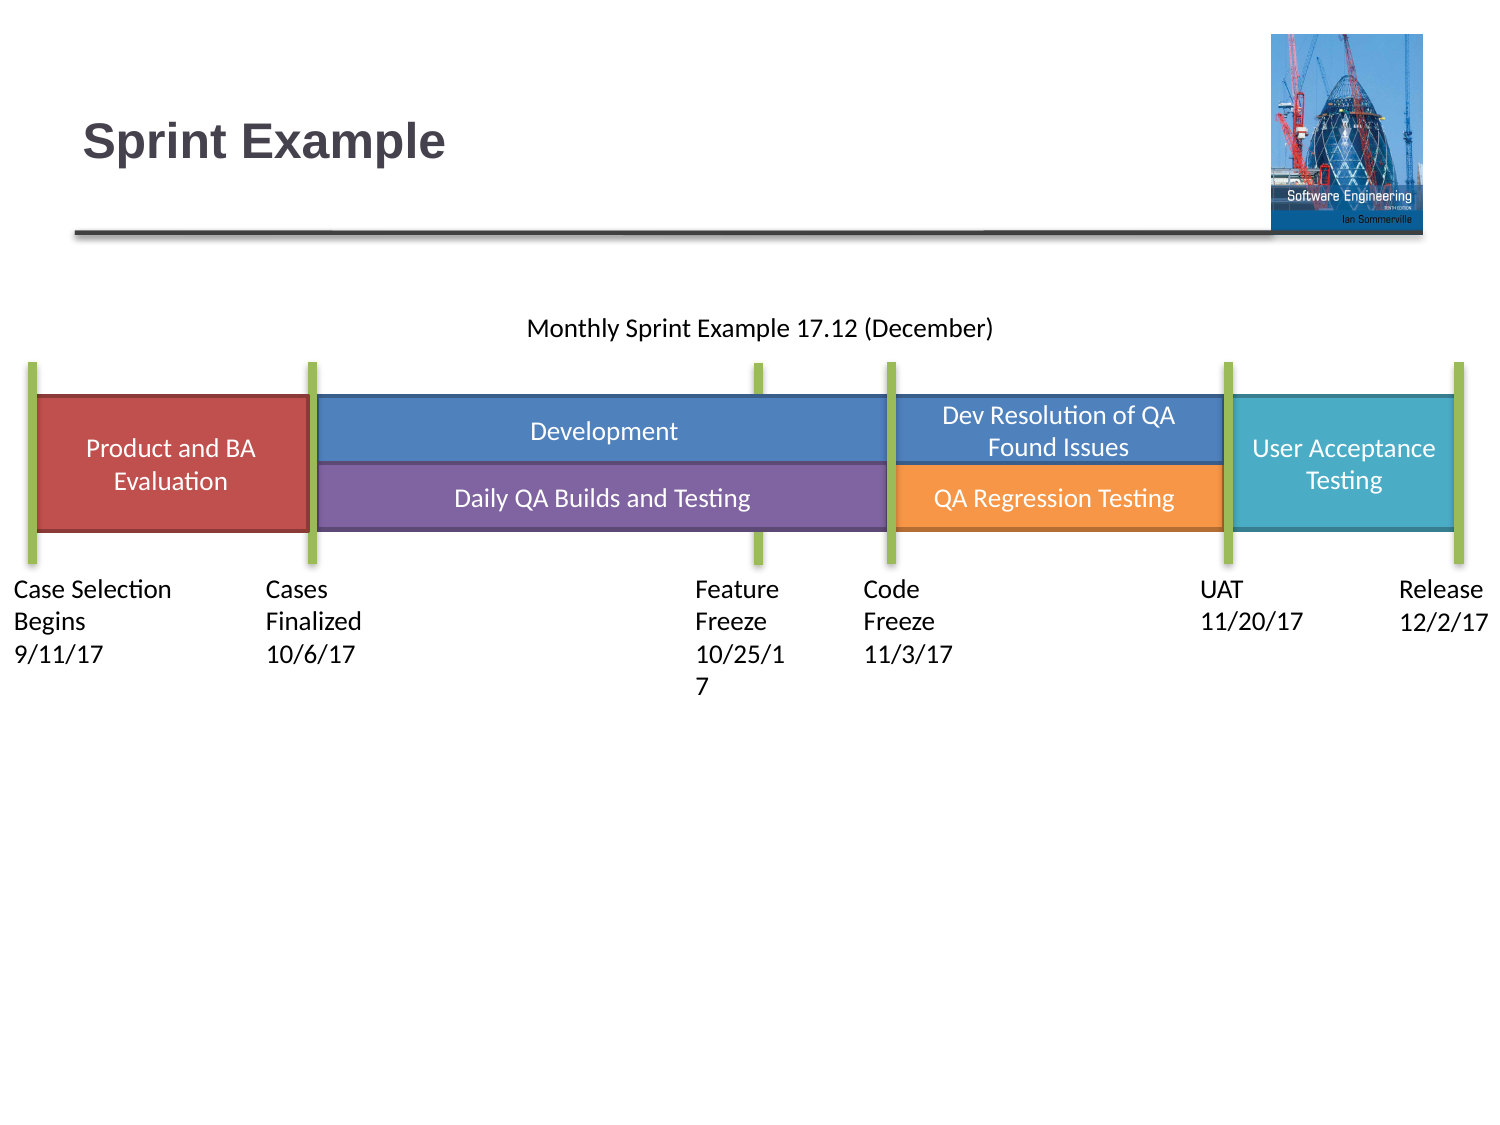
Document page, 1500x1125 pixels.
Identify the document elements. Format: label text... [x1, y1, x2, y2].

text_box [33, 395, 309, 531]
text_box UAT 11/20/17 [1192, 563, 1321, 644]
text_box Code Freeze 11/3/17 [856, 563, 1001, 676]
text_box Release 12/2/17 [1391, 564, 1500, 644]
text_box Case Selection Begins 9/11/17 [6, 563, 182, 676]
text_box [889, 473, 1224, 530]
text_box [1229, 395, 1460, 530]
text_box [316, 395, 888, 461]
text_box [892, 391, 1225, 468]
text_box Monthly Sprint Example 17.12 (December) [69, 303, 1452, 351]
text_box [316, 462, 887, 530]
text_box Feature Freeze 10/25/17 [687, 563, 805, 709]
title Sprint Example [74, 44, 1272, 234]
picture [1271, 34, 1423, 230]
text_box Cases Finalized 10/6/17 [258, 563, 415, 676]
